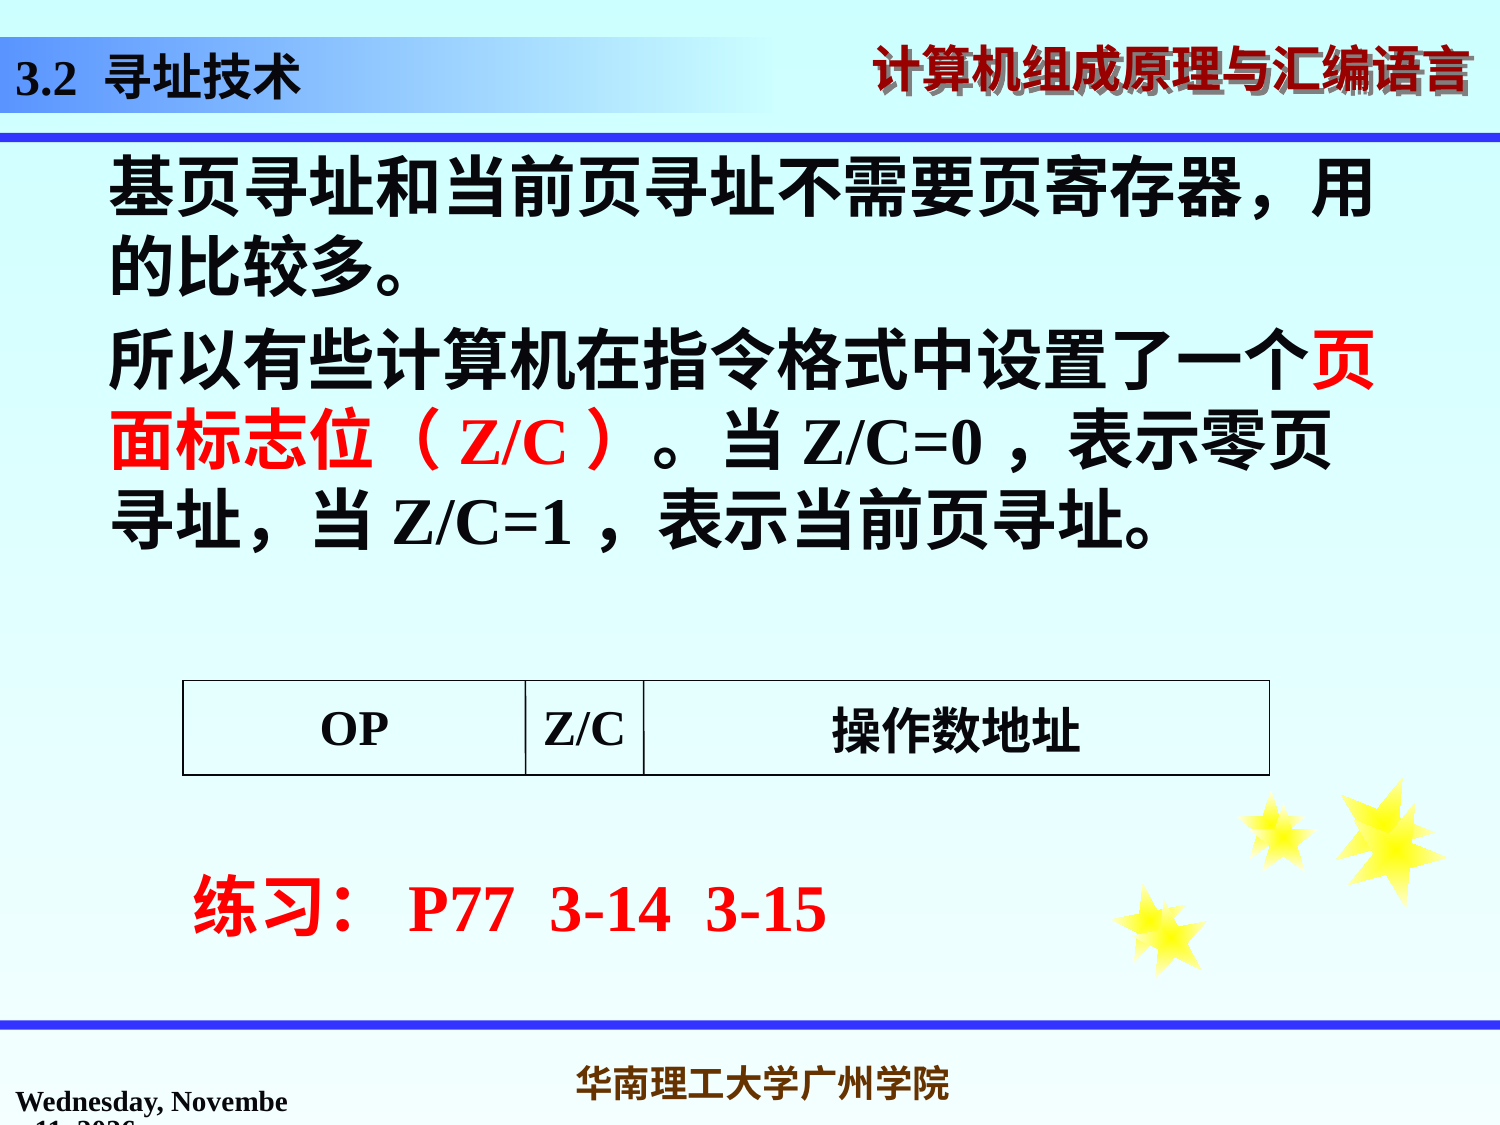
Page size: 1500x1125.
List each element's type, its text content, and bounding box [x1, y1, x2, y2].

text_box [183, 763, 525, 775]
text_box [526, 680, 643, 688]
text_box 操作数地址 [643, 692, 1270, 768]
footer 华南理工大学广州学院 [525, 1050, 1000, 1125]
text_box Z/C [525, 688, 644, 763]
list 基页寻址和当前页寻址不需要页寄存器，用的比较多。 所以有些计算机在指令格式中设置了一个页面标志位（Z/C）。当Z/C=0，表示零页寻址，当Z/C=1，表示当前页寻址。 [37, 137, 1413, 1003]
title 3.2 寻址技术 [0, 37, 774, 113]
text_box OP [183, 688, 525, 763]
text_box [644, 680, 1270, 692]
text_box [183, 680, 525, 688]
text_box [526, 763, 643, 775]
text_box [644, 768, 1270, 775]
text_box 练习：P77 3-14 3-15 [177, 857, 861, 953]
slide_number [0, 1050, 313, 1125]
